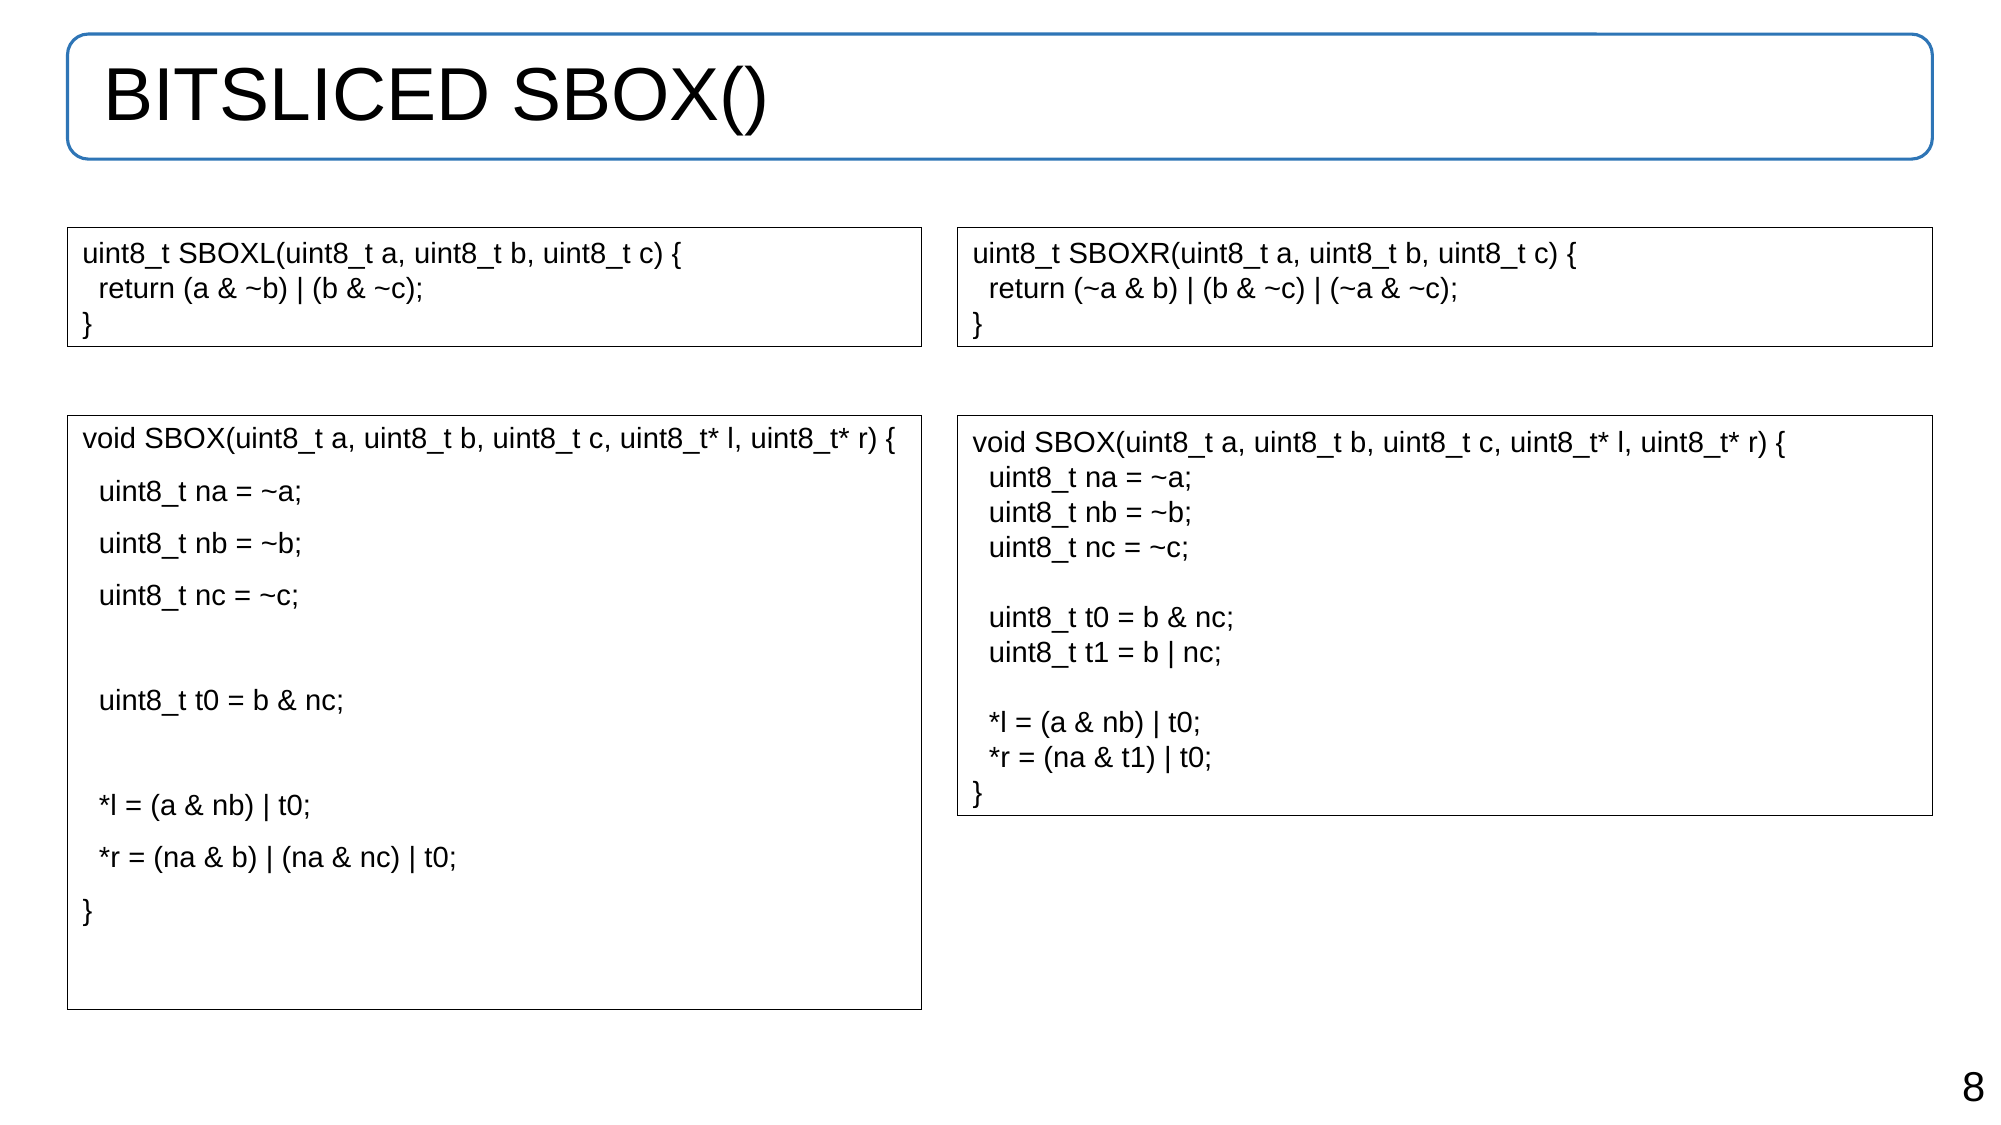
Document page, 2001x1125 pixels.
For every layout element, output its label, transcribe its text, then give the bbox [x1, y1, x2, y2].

text_box uint8_t SBOXL(uint8_t a, uint8_t b, uint8_t c) { return (a & ~b) | (b & ~c); } [67, 227, 922, 347]
title BITSLICED SBOX() [67, 34, 1933, 160]
text_box void SBOX(uint8_t a, uint8_t b, uint8_t c, uint8_t* l, uint8_t* r) { uint8_t na = ~a; uint8_t nb = ~b; uint8_t nc = ~c; uint8_t t0 = b & nc; uint8_t t1 = b | nc; *l = (a & nb) | t0; *r = (na & t1) | t0; } [957, 415, 1933, 816]
list void SBOX(uint8_t a, uint8_t b, uint8_t c, uint8_t* l, uint8_t* r) { uint8_t na = ~a; uint8_t nb = ~b; uint8_t nc = ~c; uint8_t t0 = b & nc; *l = (a & nb) | t0; *r = (na & b) | (na & nc) | t0; } [67, 415, 922, 1010]
text_box uint8_t SBOXR(uint8_t a, uint8_t b, uint8_t c) { return (~a & b) | (b & ~c) | (~a & ~c); } [957, 227, 1933, 347]
